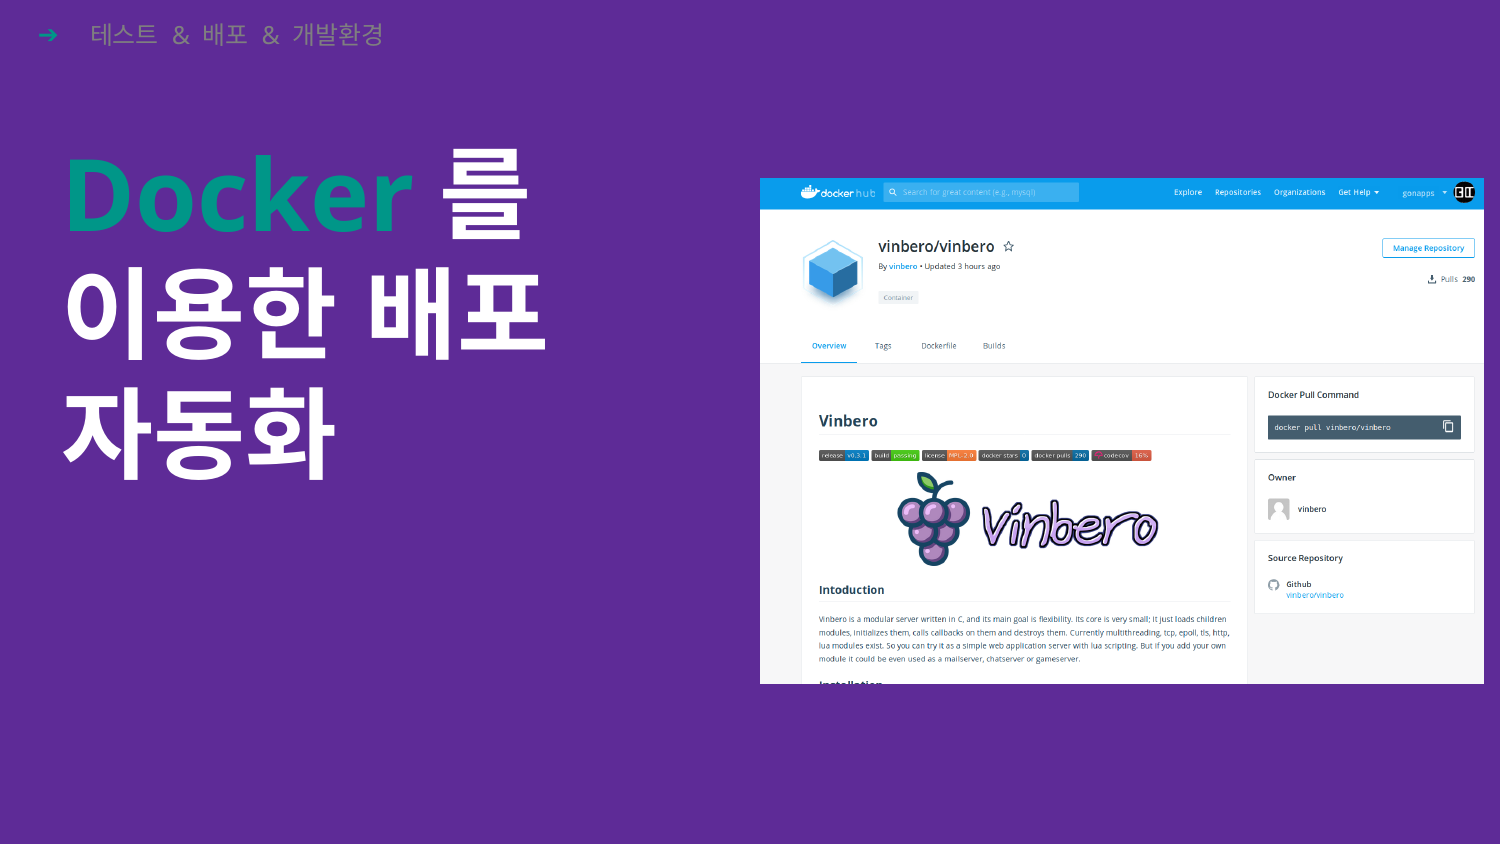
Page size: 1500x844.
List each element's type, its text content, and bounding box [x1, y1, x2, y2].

title Docker를 이용한 배포 자동화 [46, 116, 728, 746]
text_box 테스트 & 배포 & 개발환경 [0, 0, 449, 57]
picture [760, 178, 1484, 685]
